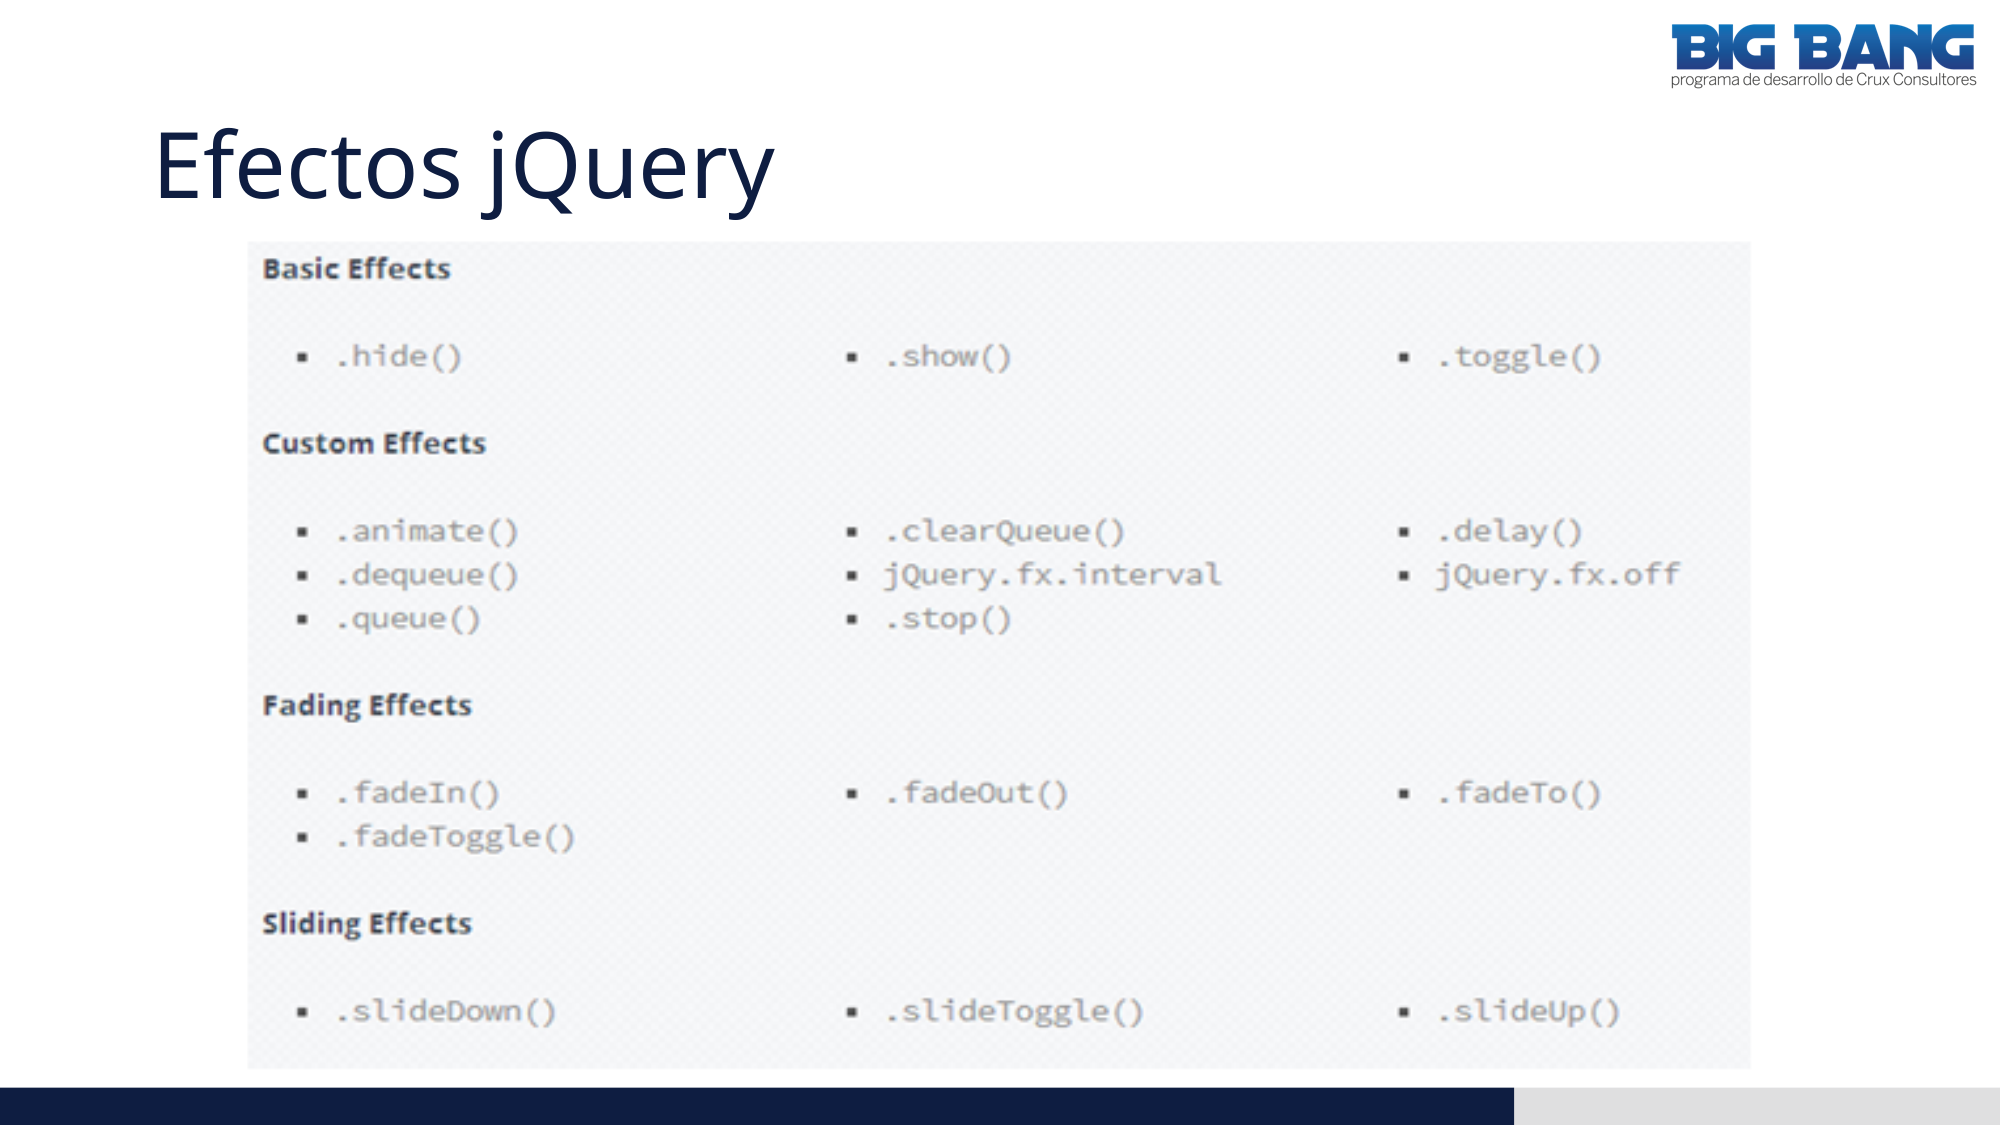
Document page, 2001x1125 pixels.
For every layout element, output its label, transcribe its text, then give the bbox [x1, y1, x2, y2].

title Efectos jQuery [137, 59, 1863, 278]
text_box [246, 240, 1754, 1072]
picture [1668, 20, 1980, 91]
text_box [0, 1087, 2000, 1125]
